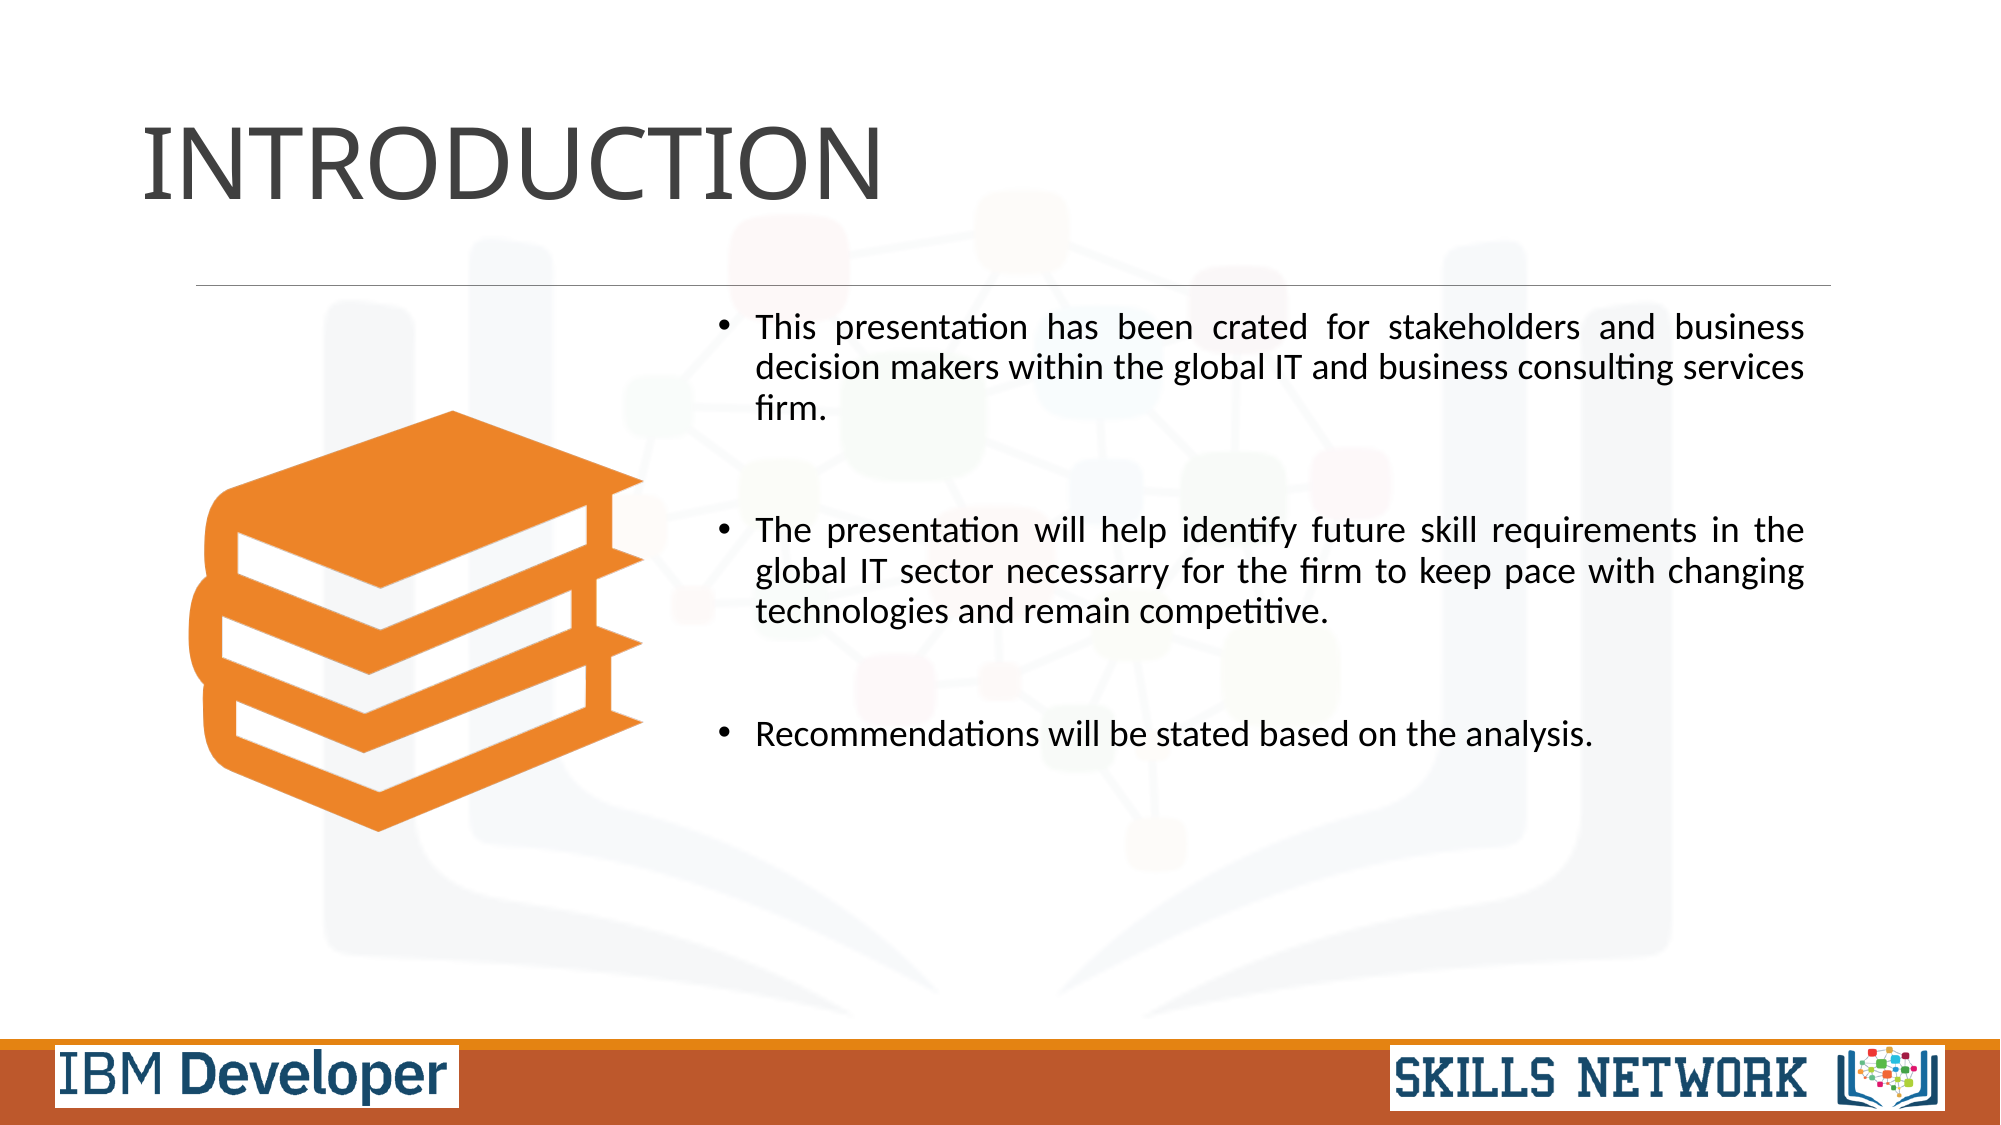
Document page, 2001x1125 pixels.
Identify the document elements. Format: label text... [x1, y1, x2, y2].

picture [1390, 1045, 1945, 1111]
picture [162, 370, 665, 873]
title INTRODUCTION [126, 59, 1381, 278]
picture [55, 1045, 459, 1108]
text_box This presentation has been crated for stakeholders and business decision makers within the global IT and business consulting services firm. The presentation will help identify future skill requirements in the global IT sector necessarry for the firm to keep pace with changing technologies and remain competitive. Recommendations will be stated based on the analysis. [702, 299, 1822, 1014]
